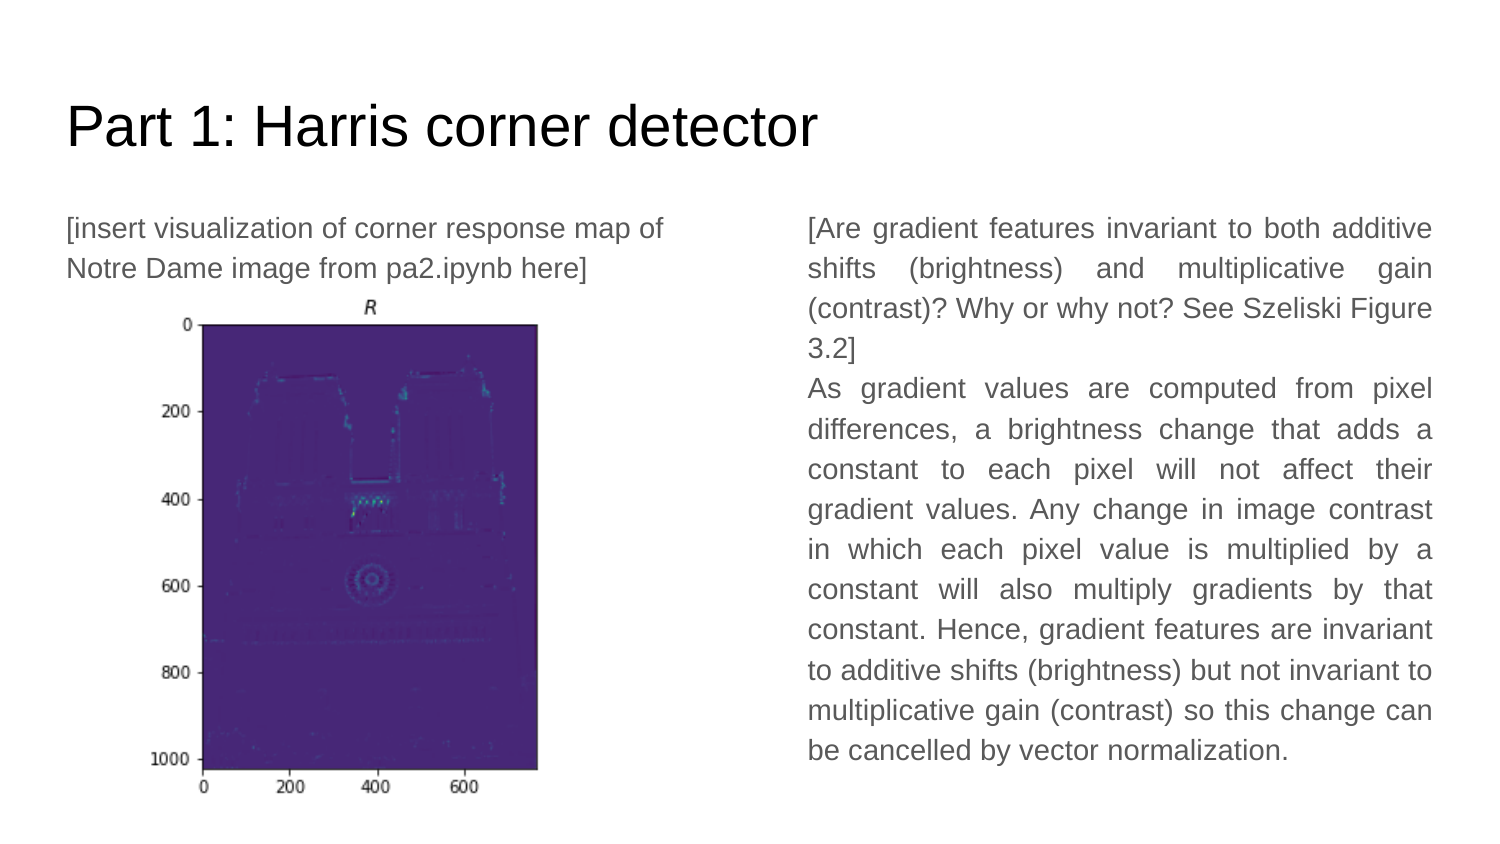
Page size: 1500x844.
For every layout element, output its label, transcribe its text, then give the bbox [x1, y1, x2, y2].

title Part 1: Harris corner detector [51, 72, 1449, 167]
list [insert visualization of corner response map of Notre Dame image from pa2.ipynb here] [51, 189, 708, 820]
list [Are gradient features invariant to both additive shifts (brightness) and multiplicative gain (contrast)? Why or why not? See Szeliski Figure 3.2] As gradient values are computed from pixel differences, a brightness change that adds a constant to each pixel will not affect their gradient values. Any change in image contrast in which each pixel value is multiplied by a constant will also multiply gradients by that constant. Hence, gradient features are invariant to additive shifts (brightness) but not invariant to multiplicative gain (contrast) so this change can be cancelled by vector normalization. [792, 189, 1449, 808]
picture [150, 291, 548, 809]
